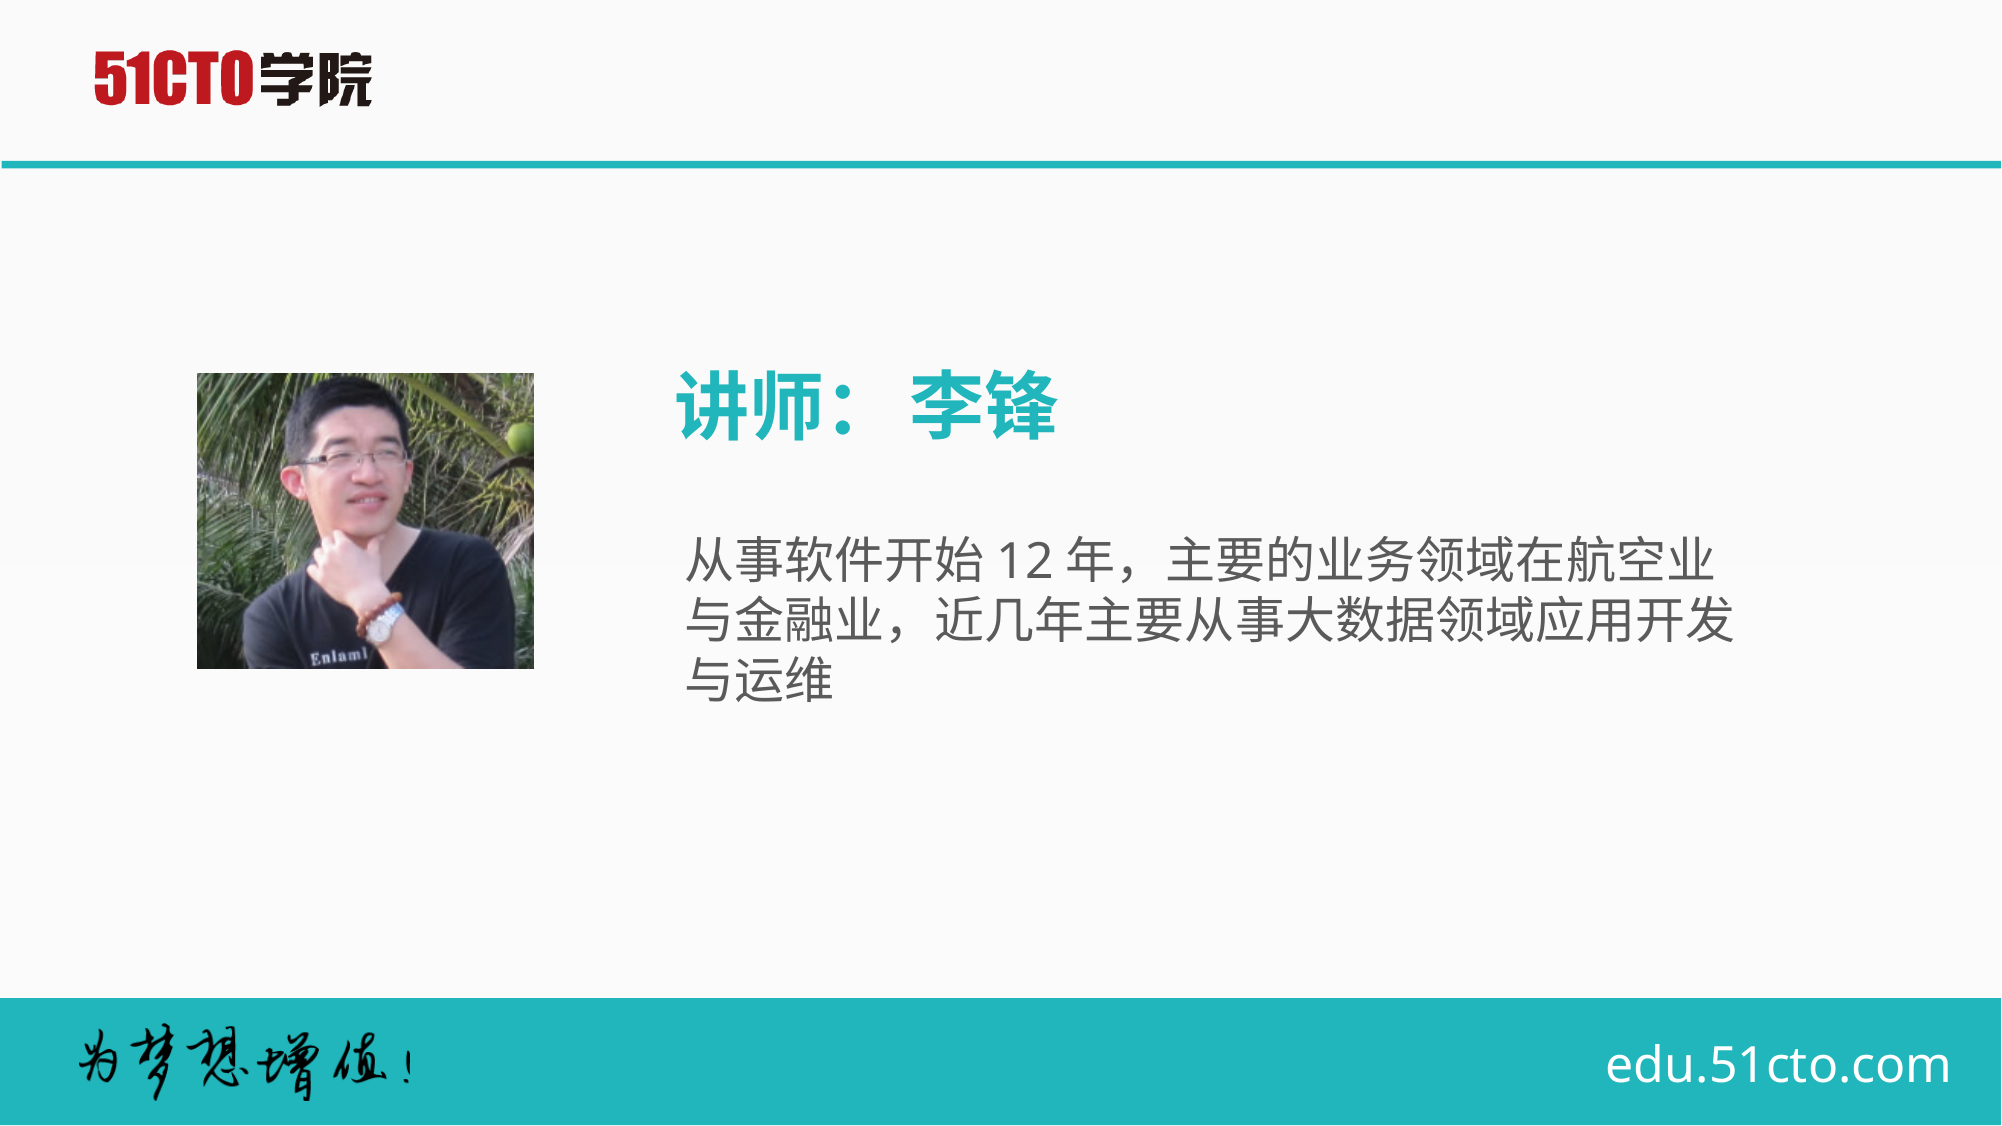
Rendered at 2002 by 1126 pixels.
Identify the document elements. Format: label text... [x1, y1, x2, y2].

list 从事软件开始12年，主要的业务领域在航空业与金融业，近几年主要从事大数据领域应用开发与运维 [669, 520, 1757, 718]
picture [90, 42, 375, 111]
picture [197, 373, 534, 670]
picture [79, 1023, 410, 1101]
list 李锋 [894, 351, 1851, 458]
